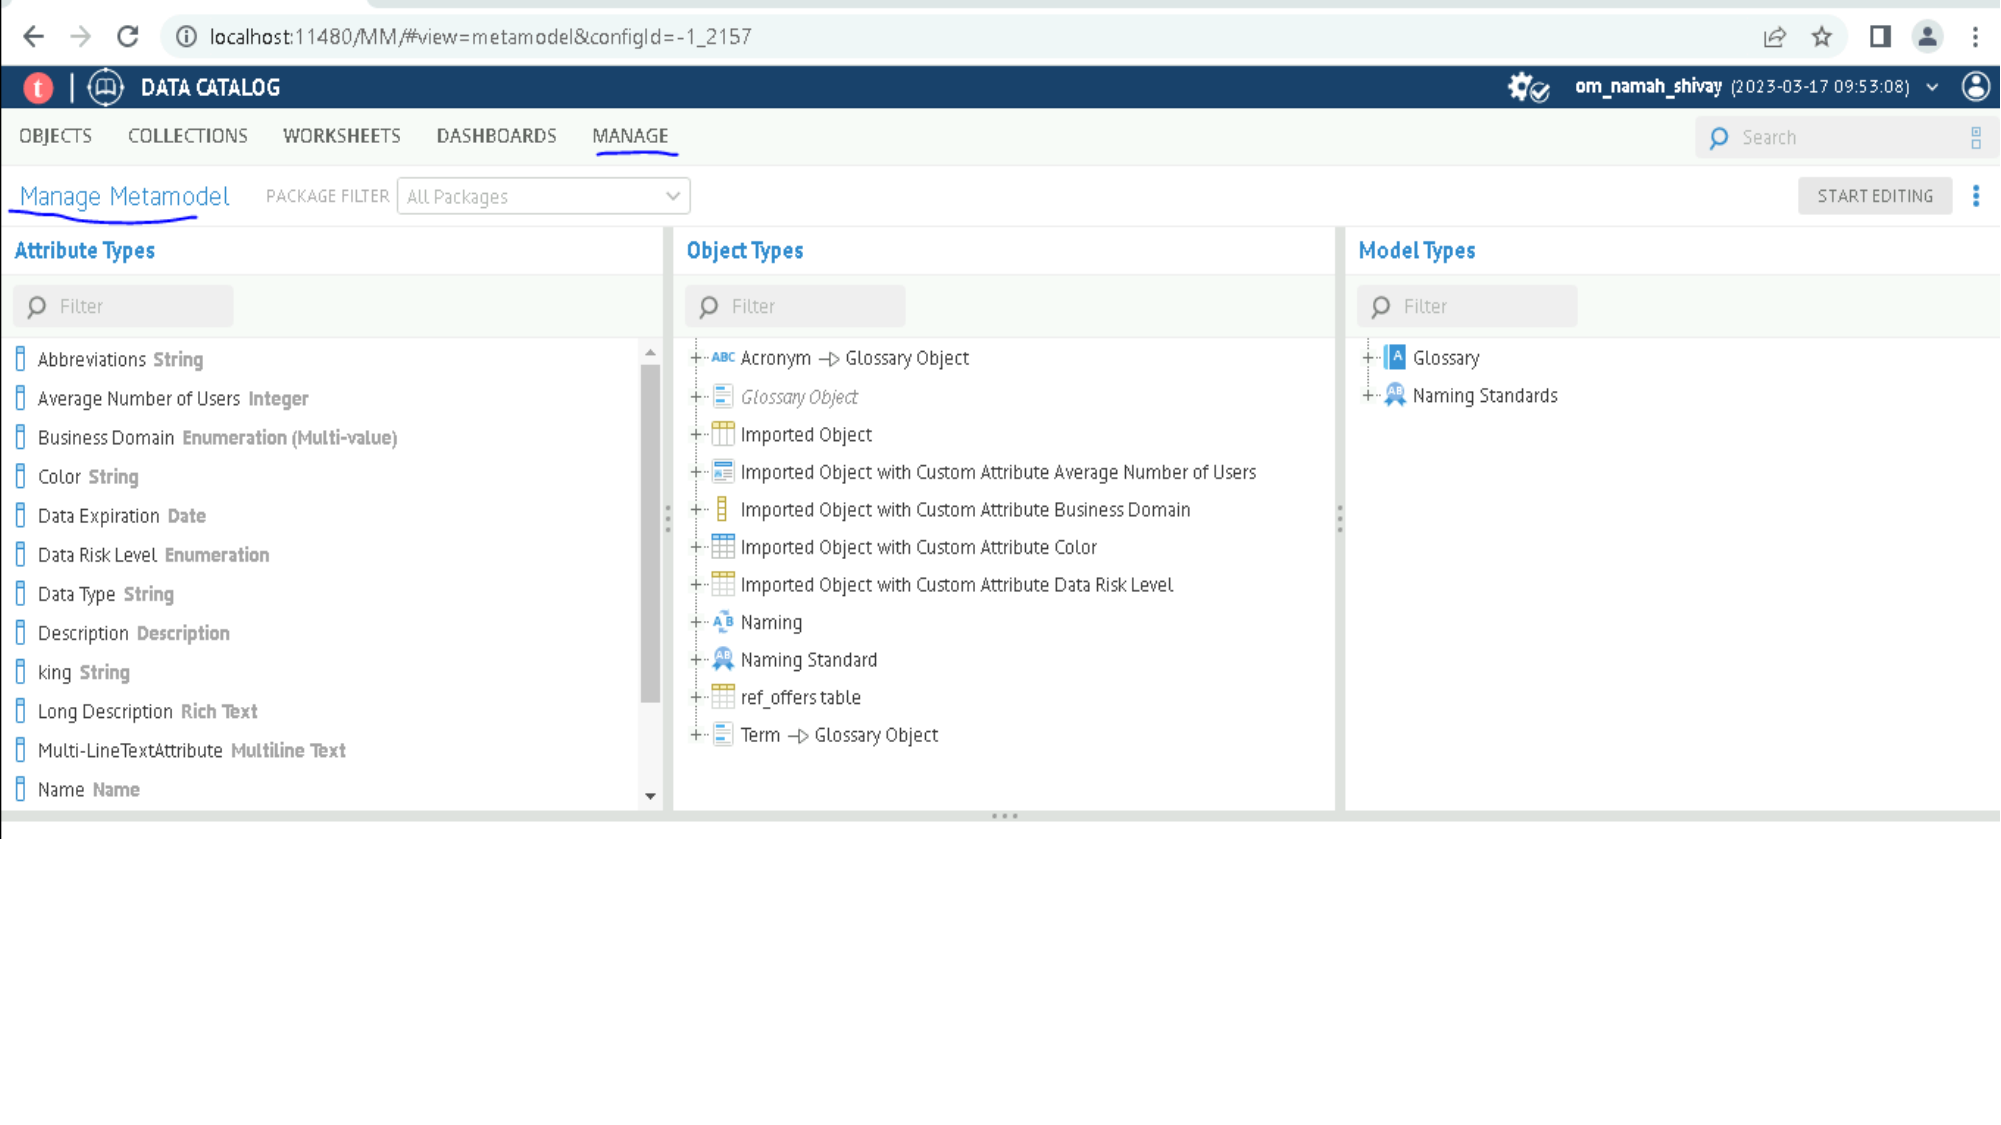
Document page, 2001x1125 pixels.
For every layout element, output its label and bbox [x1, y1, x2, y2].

picture [0, 0, 2000, 839]
